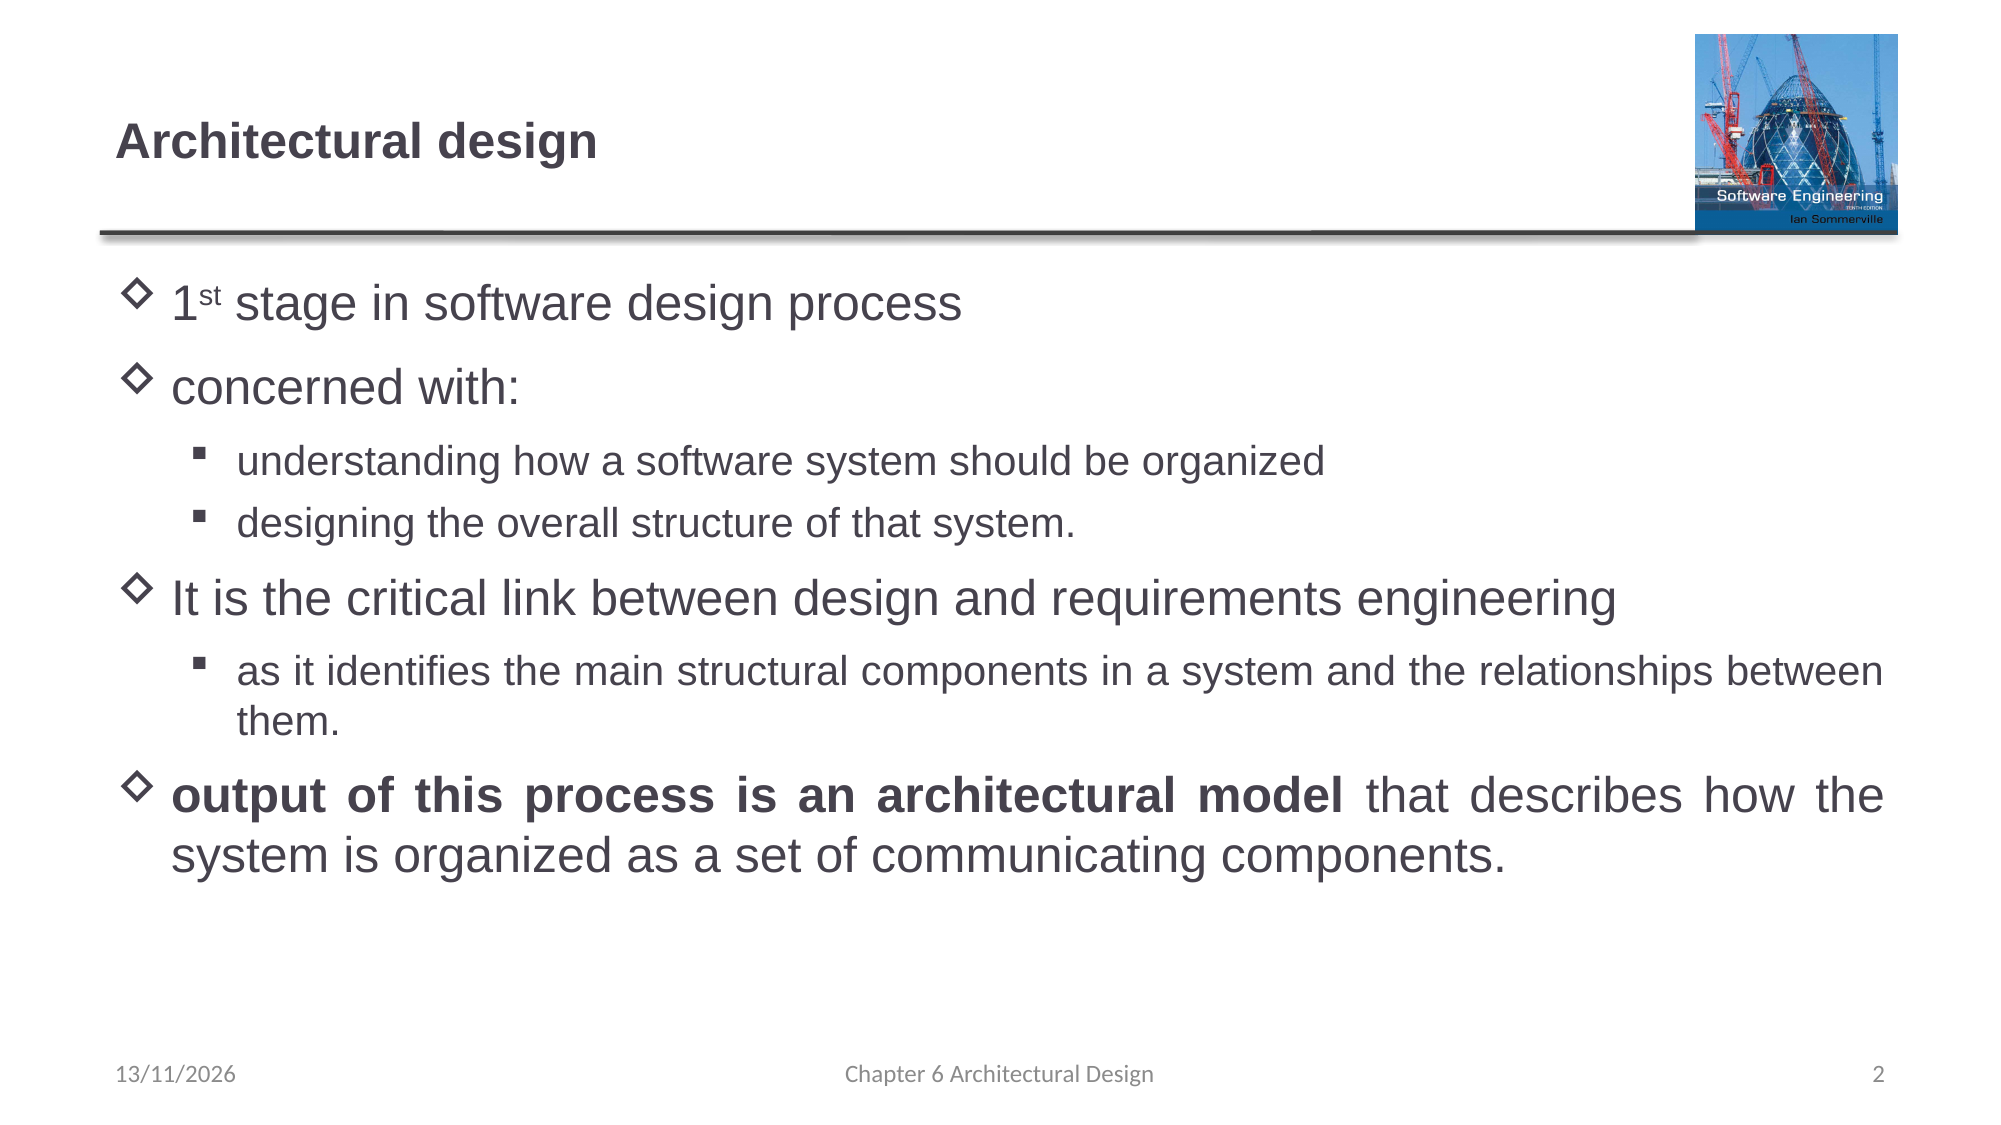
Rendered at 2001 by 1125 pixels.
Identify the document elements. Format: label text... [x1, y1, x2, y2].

picture [1695, 34, 1898, 230]
footer Chapter 6 Architectural Design [683, 1042, 1317, 1103]
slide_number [99, 1042, 567, 1103]
title Architectural design [99, 44, 1696, 233]
list 1st stage in software design process concerned with: understanding how a software system should be organized designing the overall structure of that system. It is the critical link between design and requirements engineering as it identifies the main structural components in a system and the relationships between them. output of this process is an architectural model that describes how the system is organized as a set of communicating components. [99, 262, 1900, 1005]
slide_number 2 [1433, 1042, 1900, 1103]
